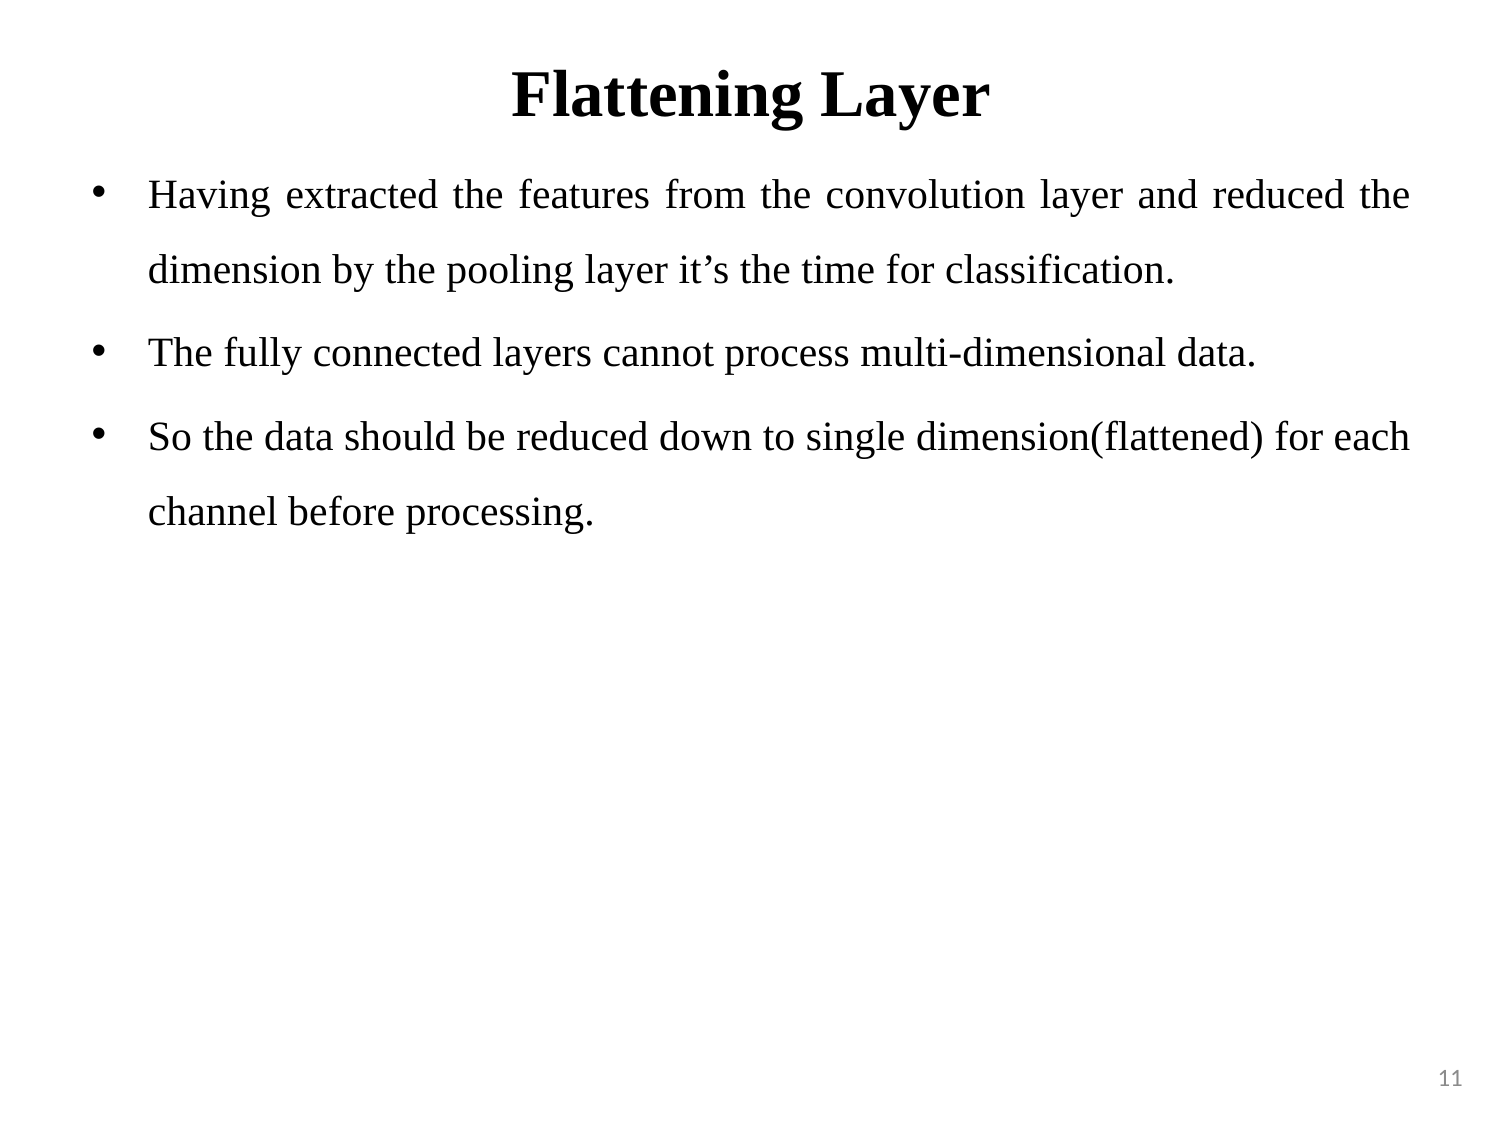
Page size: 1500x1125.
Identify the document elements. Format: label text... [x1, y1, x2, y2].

slide_number 11 [1128, 1046, 1478, 1107]
title Flattening Layer [76, 30, 1427, 134]
list Having extracted the features from the convolution layer and reduced the dimension by the pooling layer it’s the time for classification. The fully connected layers cannot process multi-dimensional data. So the data should be reduced down to single dimension(flattened) for each channel before processing. [76, 134, 1427, 563]
